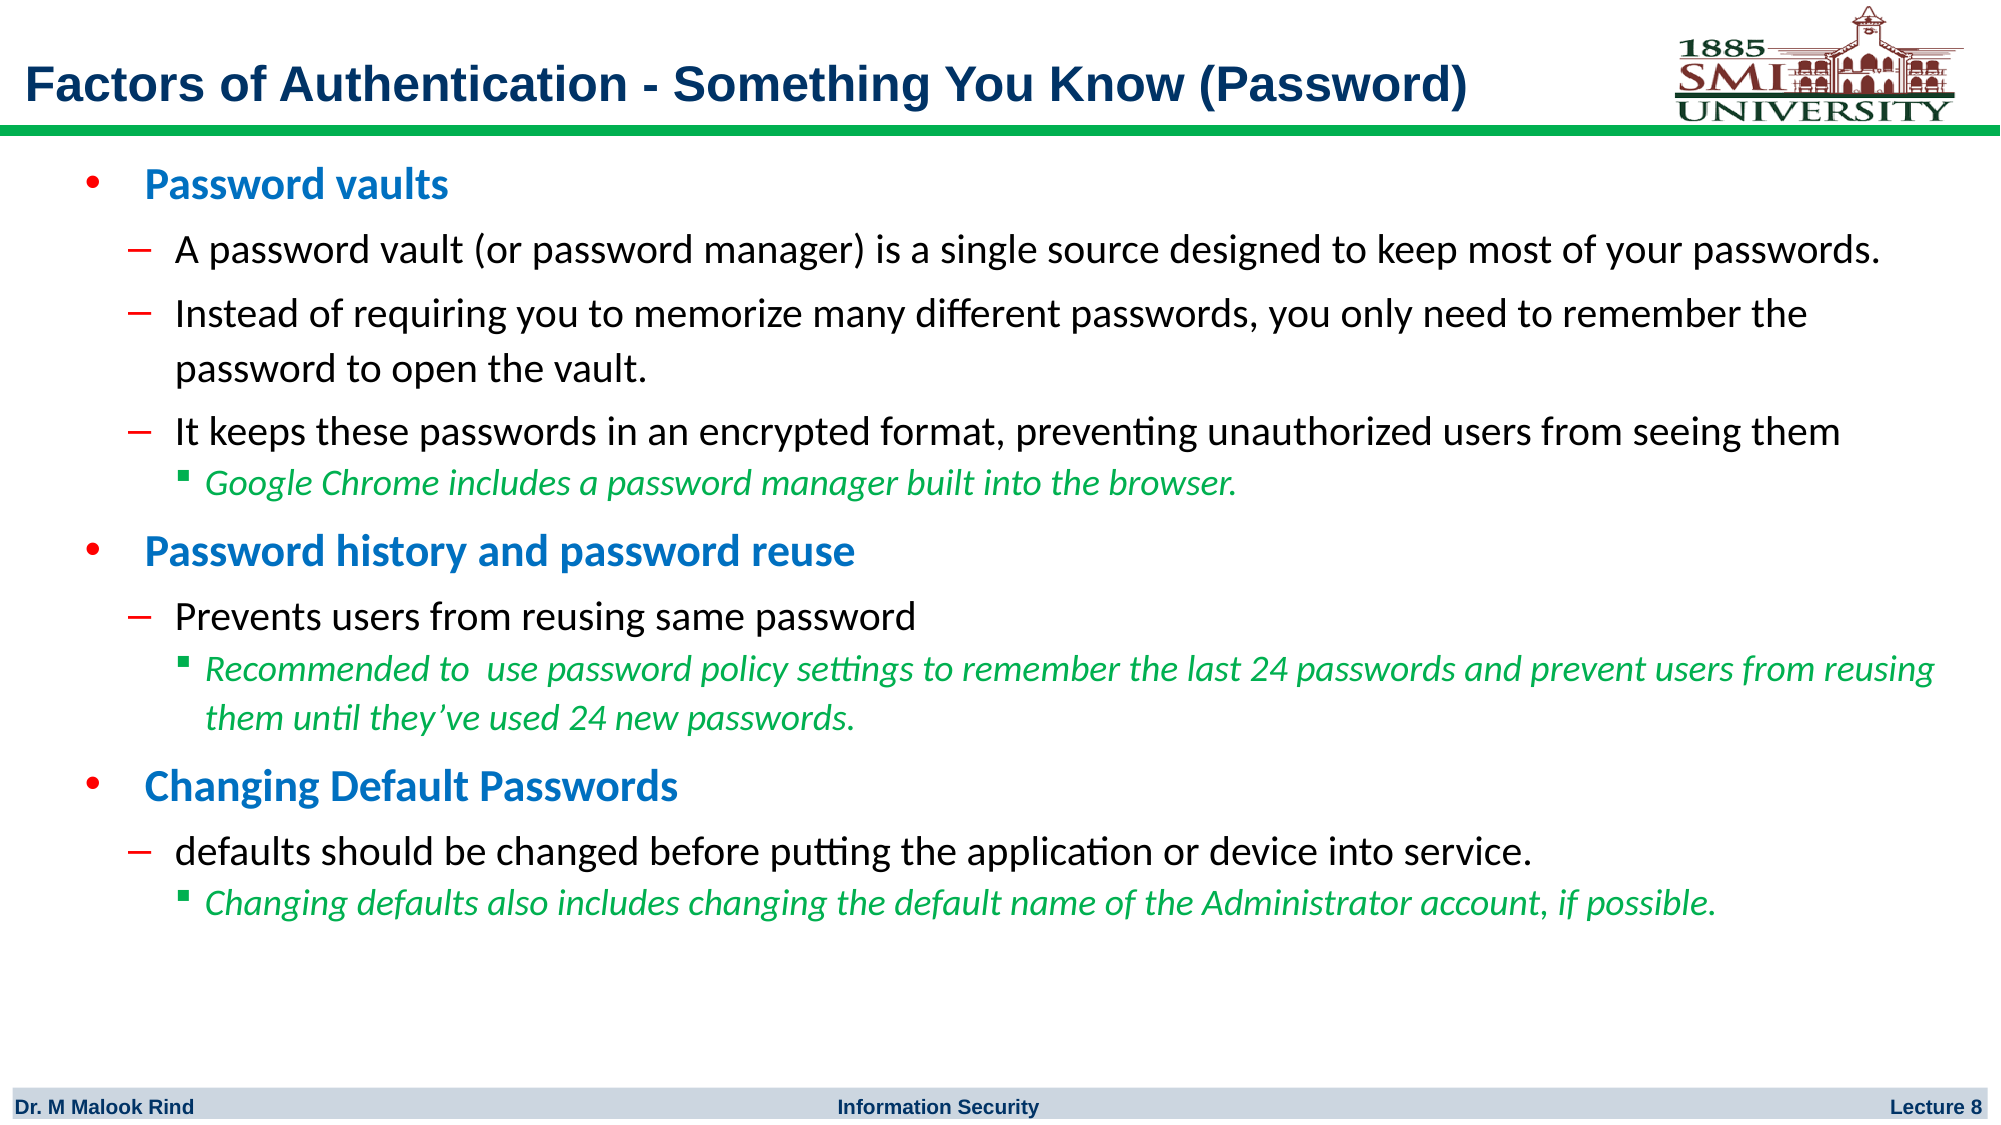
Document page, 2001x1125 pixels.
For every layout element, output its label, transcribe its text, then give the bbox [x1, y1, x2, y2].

picture [1674, 6, 1995, 126]
title Factors of Authentication - Something You Know (Password) [24, 50, 1563, 112]
text_box Password vaults A password vault (or password manager) is a single source designed to keep most of your passwords. Instead of requiring you to memorize many different passwords, you only need to remember the password to open the vault. It keeps these passwords in an encrypted format, preventing unauthorized users from seeing them Google Chrome includes a password manager built into the browser. Password history and password reuse Prevents users from reusing same password Recommended to use password policy settings to remember the last 24 passwords and prevent users from reusing them until they’ve used 24 new passwords. Changing Default Passwords defaults should be changed before putting the application or device into service. Changing defaults also includes changing the default name of the Administrator account, if possible. [24, 140, 1970, 1063]
text_box Dr. M Malook Rind Information Security Lecture 8 [12, 1091, 1988, 1125]
text_box [12, 1087, 1988, 1091]
text_box [0, 125, 2000, 136]
